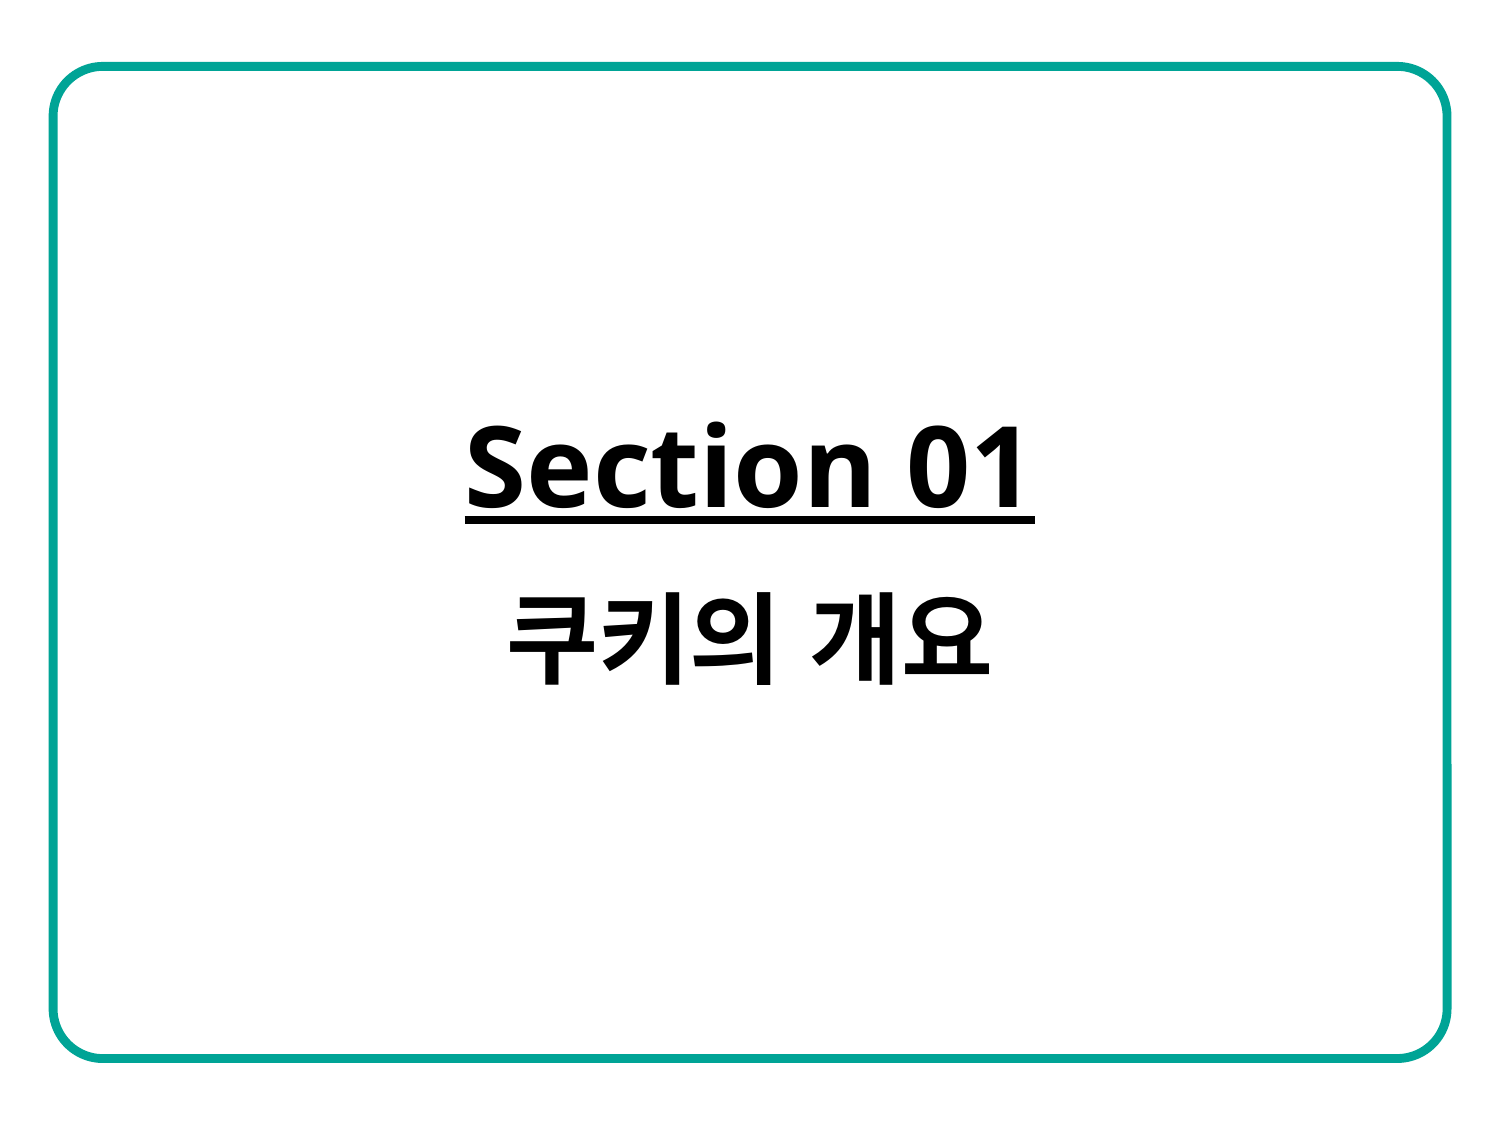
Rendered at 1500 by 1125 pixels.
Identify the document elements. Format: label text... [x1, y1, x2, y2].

list 쿠키의 개요 [118, 559, 1382, 714]
list Section 01 [118, 385, 1382, 540]
